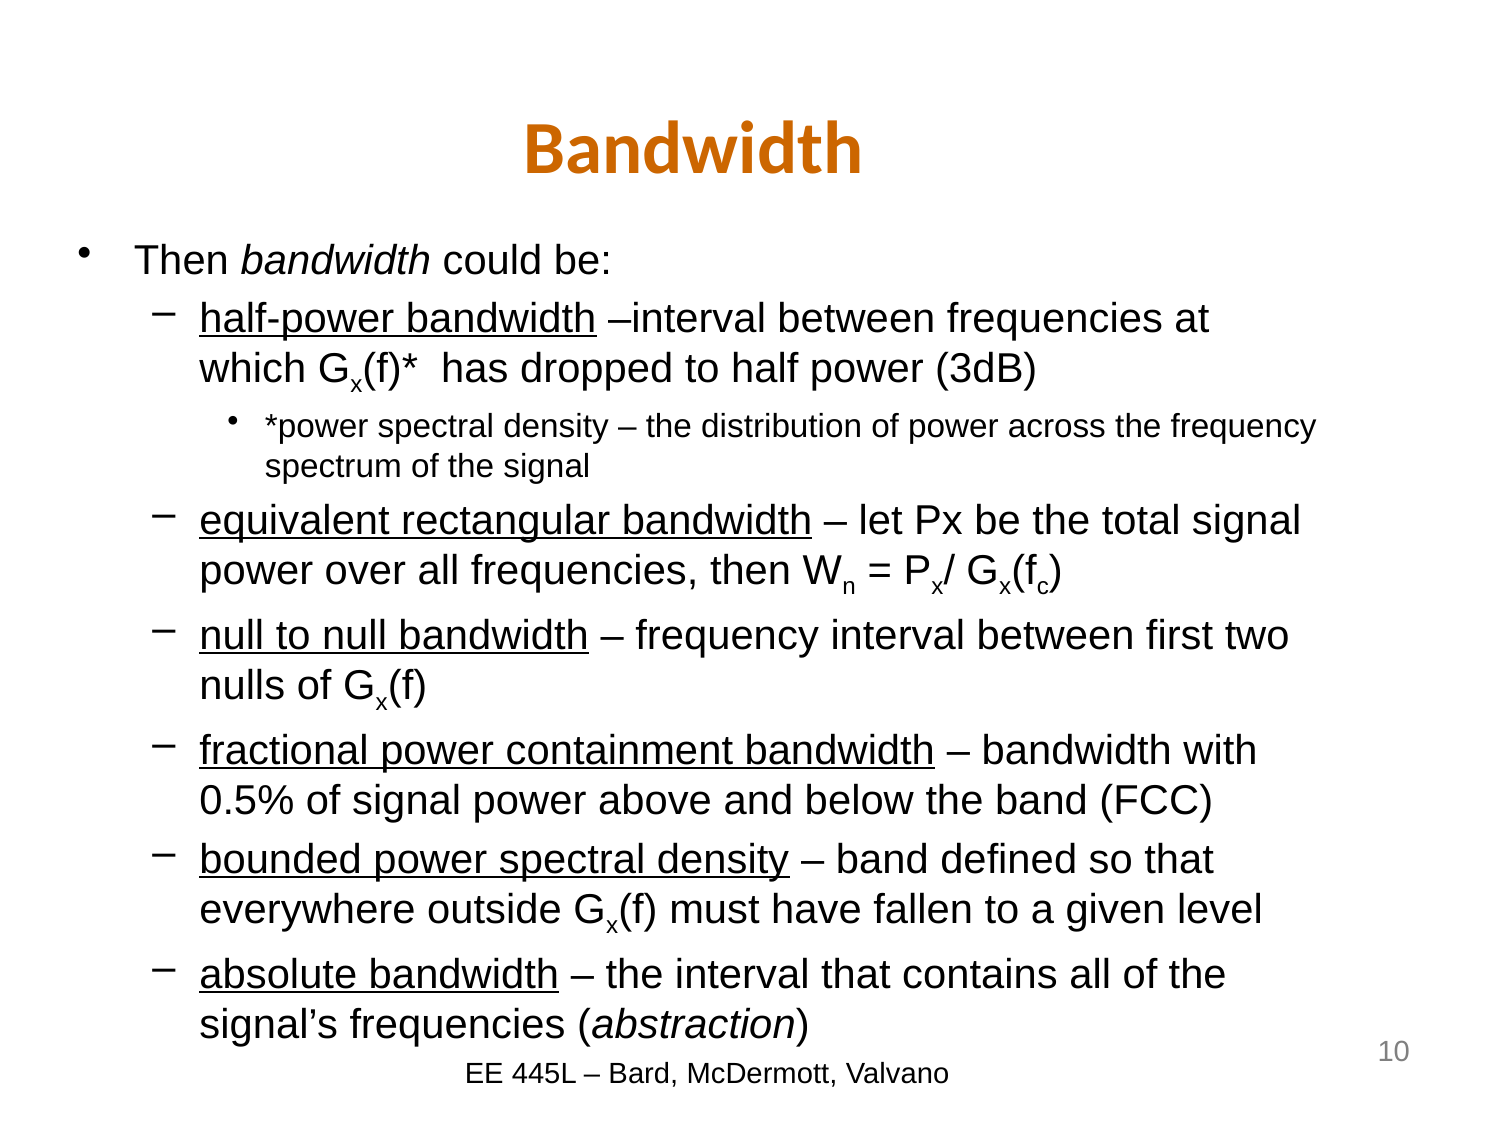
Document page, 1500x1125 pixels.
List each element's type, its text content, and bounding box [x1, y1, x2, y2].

title Bandwidth [0, 50, 1388, 238]
slide_number 10 [1074, 1024, 1425, 1103]
list Then bandwidth could be: half-power bandwidth –interval between frequencies at which Gx(f)* has dropped to half power (3dB) *power spectral density – the distribution of power across the frequency spectrum of the signal equivalent rectangular bandwidth – let Px be the total signal power over all frequencies, then Wn = Px/ Gx(fc) null to null bandwidth – frequency interval between first two nulls of Gx(f) fractional power containment bandwidth – bandwidth with 0.5% of signal power above and below the band (FCC) bounded power spectral density – band defined so that everywhere outside Gx(f) must have fallen to a given level absolute bandwidth – the interval that contains all of the signal’s frequencies (abstraction) [62, 224, 1338, 1044]
text_box EE 445L – Bard, McDermott, Valvano [450, 1046, 1100, 1113]
